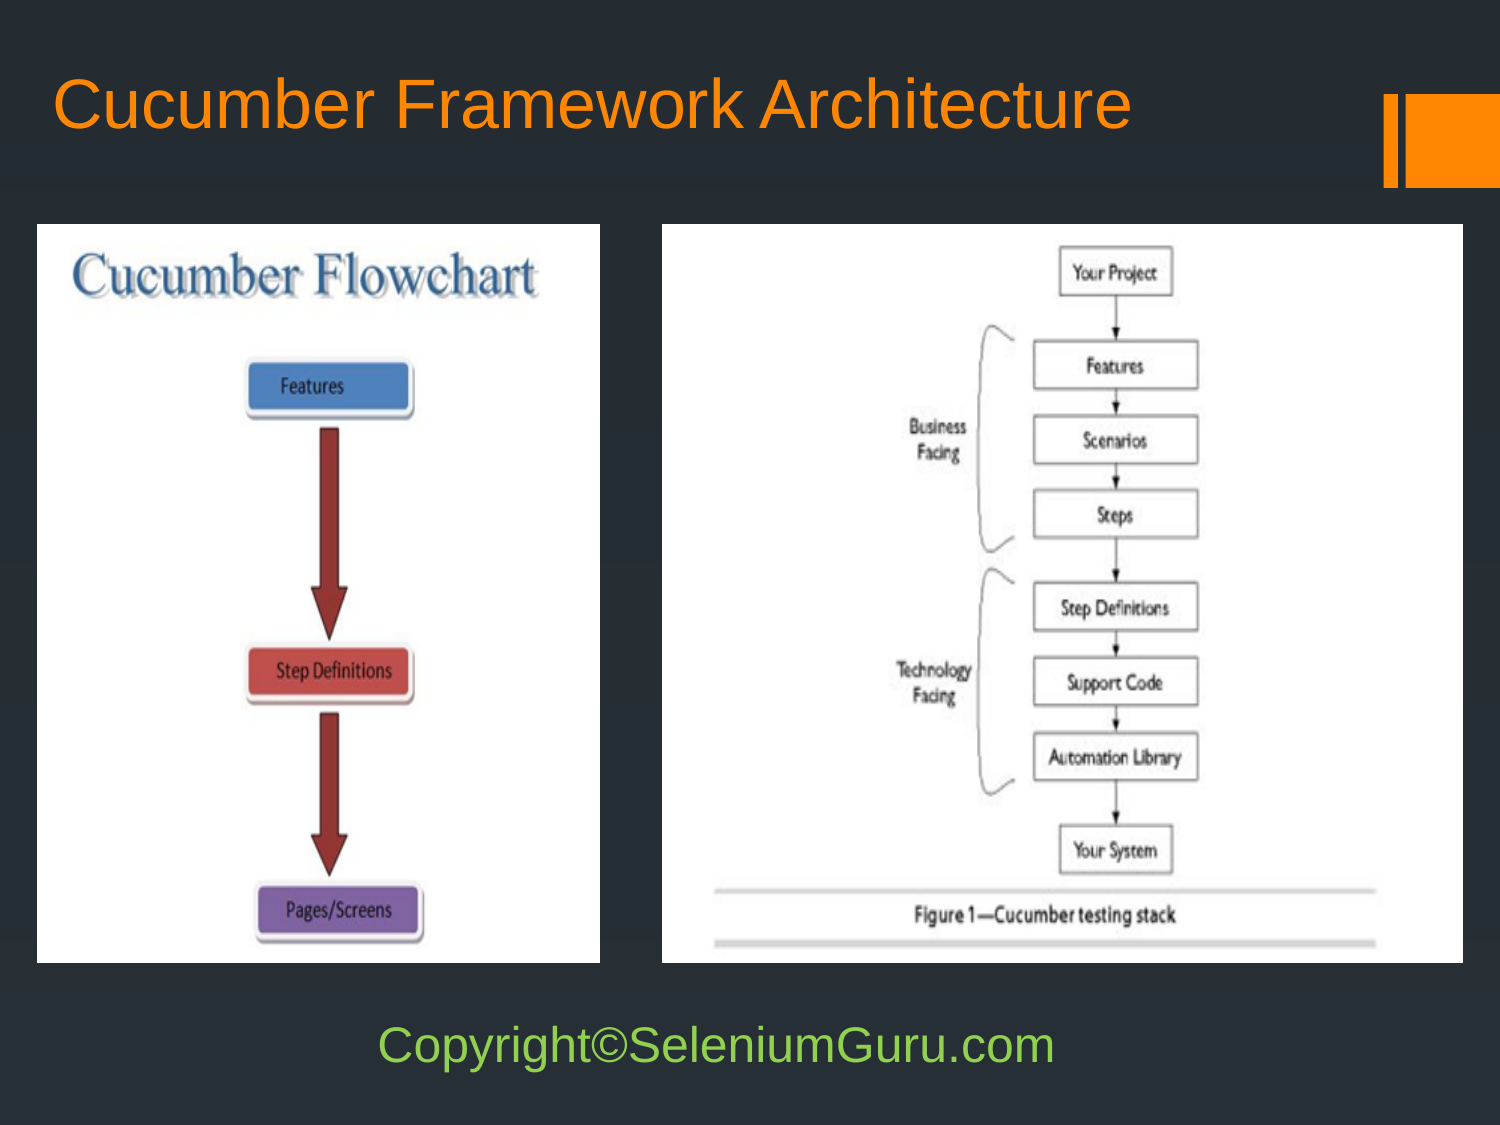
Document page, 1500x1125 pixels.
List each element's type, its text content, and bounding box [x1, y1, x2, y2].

title Cucumber Framework Architecture [37, 50, 1338, 150]
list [36, 224, 601, 963]
picture [661, 224, 1463, 963]
footer Copyright©SeleniumGuru.com [362, 1012, 1128, 1088]
